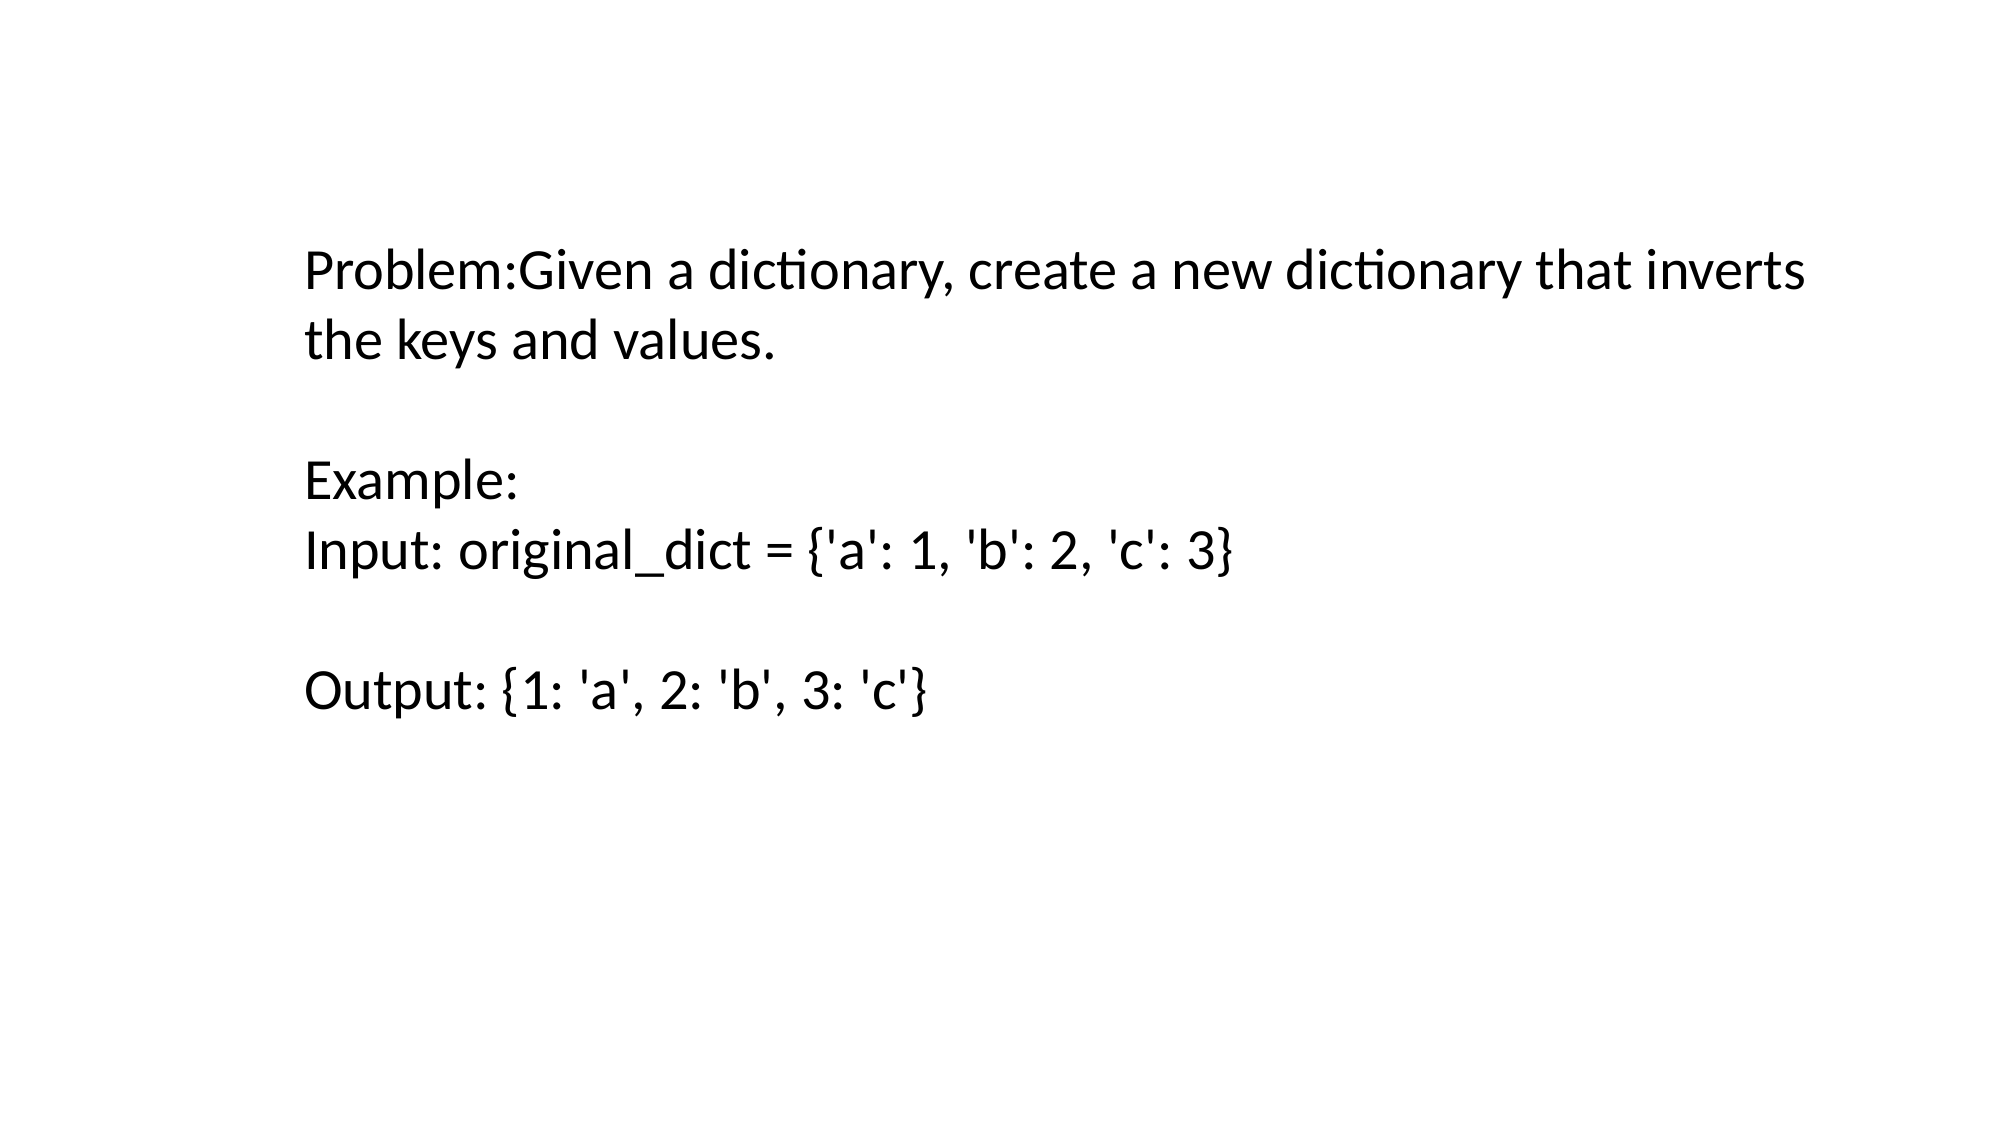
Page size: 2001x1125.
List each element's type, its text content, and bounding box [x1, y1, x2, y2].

text_box Problem:Given a dictionary, create a new dictionary that inverts the keys and values. Example: Input: original_dict = {'a': 1, 'b': 2, 'c': 3} Output: {1: 'a', 2: 'b', 3: 'c'} [289, 223, 1848, 729]
